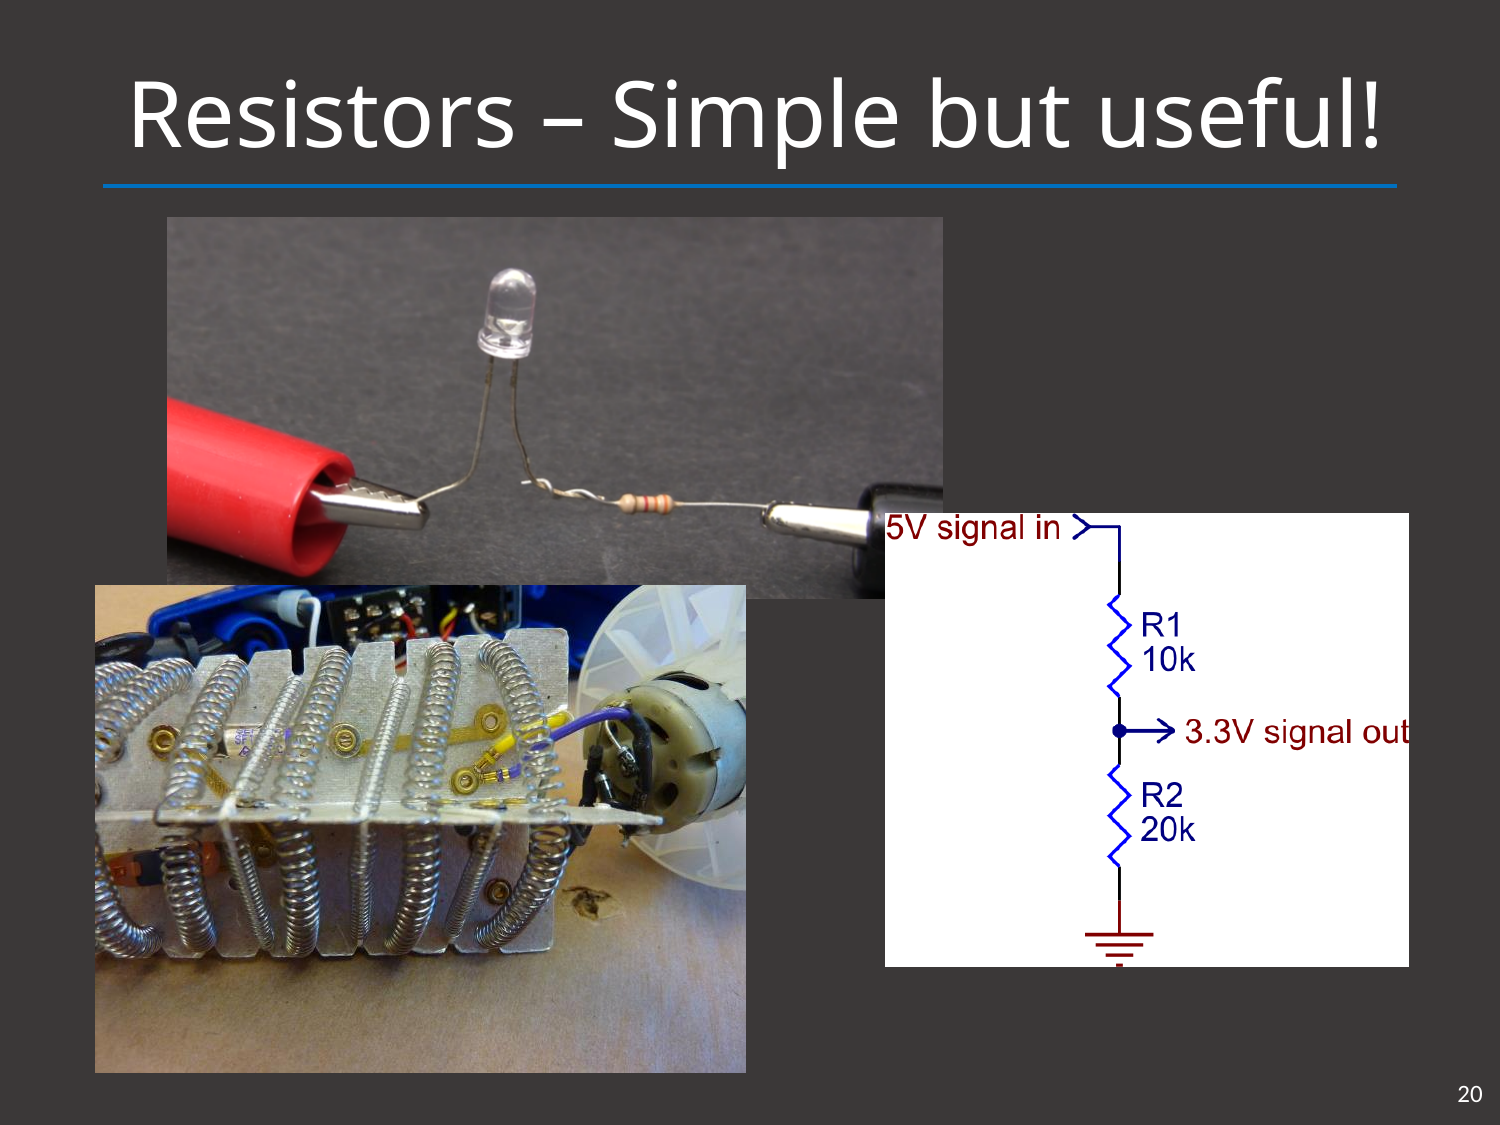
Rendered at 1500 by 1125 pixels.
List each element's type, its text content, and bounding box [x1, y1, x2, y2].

title Resistors – Simple but useful! [76, 36, 1437, 200]
slide_number 20 [1160, 1062, 1498, 1123]
picture [95, 217, 1409, 1073]
